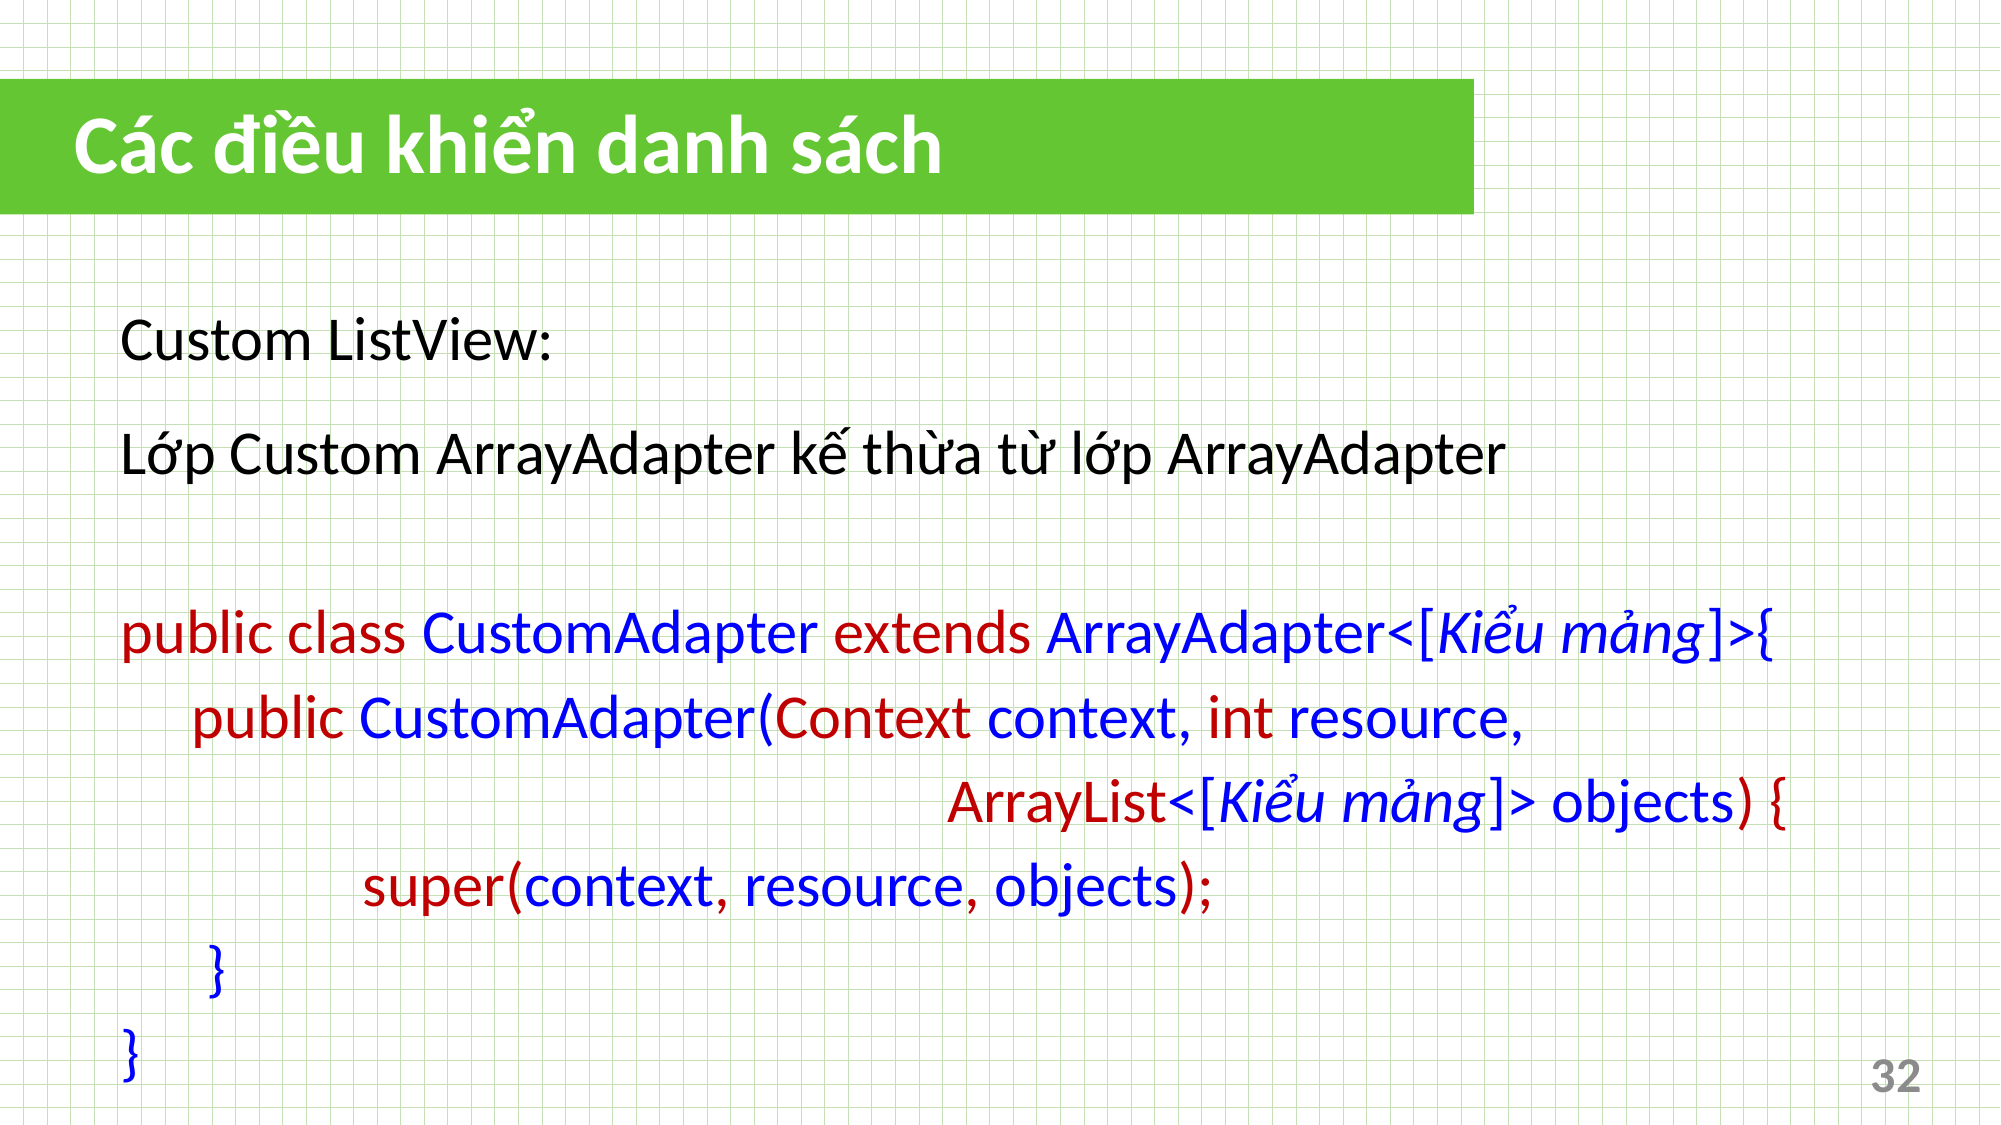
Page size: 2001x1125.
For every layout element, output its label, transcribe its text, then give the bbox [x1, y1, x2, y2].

slide_number 32 [1486, 1042, 1937, 1103]
title Các điều khiển danh sách [0, 78, 1474, 215]
list Custom ListView: Lớp Custom ArrayAdapter kế thừa từ lớp ArrayAdapter public class CustomAdapter extends ArrayAdapter<[Kiểu mảng]>{ public CustomAdapter(Context context, int resource, ArrayList<[Kiểu mảng]> objects) { super(context, resource, objects); } } [105, 299, 2000, 1097]
